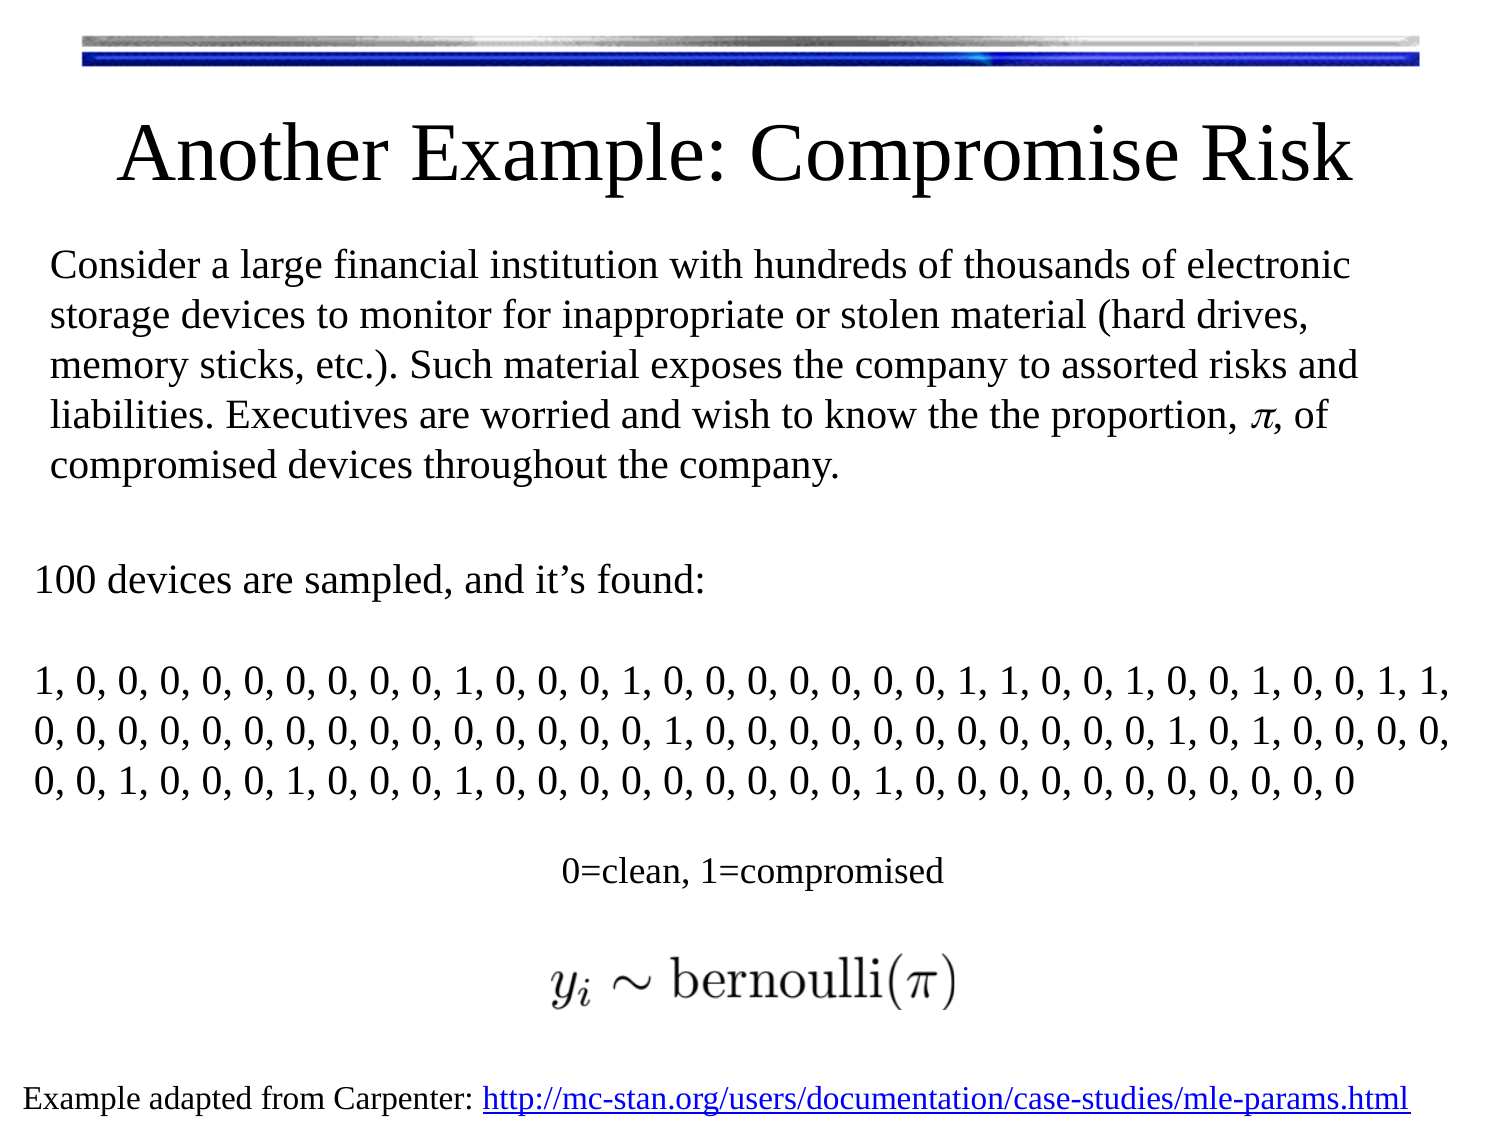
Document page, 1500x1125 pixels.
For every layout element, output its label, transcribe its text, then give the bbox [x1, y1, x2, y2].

text_box 100 devices are sampled, and it’s found: 1, 0, 0, 0, 0, 0, 0, 0, 0, 0, 1, 0, 0, 0, 1, 0, 0, 0, 0, 0, 0, 0, 1, 1, 0, 0, 1, 0, 0, 1, 0, 0, 1, 1, 0, 0, 0, 0, 0, 0, 0, 0, 0, 0, 0, 0, 0, 0, 0, 1, 0, 0, 0, 0, 0, 0, 0, 0, 0, 0, 0, 1, 0, 1, 0, 0, 0, 0, 0, 0, 1, 0, 0, 0, 1, 0, 0, 0, 1, 0, 0, 0, 0, 0, 0, 0, 0, 0, 1, 0, 0, 0, 0, 0, 0, 0, 0, 0, 0, 0 [19, 544, 1467, 810]
text_box Another Example: Compromise Risk [101, 89, 1371, 205]
text_box 0=clean, 1=compromised [546, 838, 960, 898]
picture [549, 951, 955, 1010]
text_box Consider a large financial institution with hundreds of thousands of electronic storage devices to monitor for inappropriate or stolen material (hard drives, memory sticks, etc.). Such material exposes the company to assorted risks and liabilities. Executives are worried and wish to know the the proportion, p, of compromised devices throughout the company. [35, 229, 1437, 495]
picture [79, 31, 1426, 72]
text_box Example adapted from Carpenter: http://mc-stan.org/users/documentation/case-studies/mle-params.html [7, 1069, 1426, 1124]
